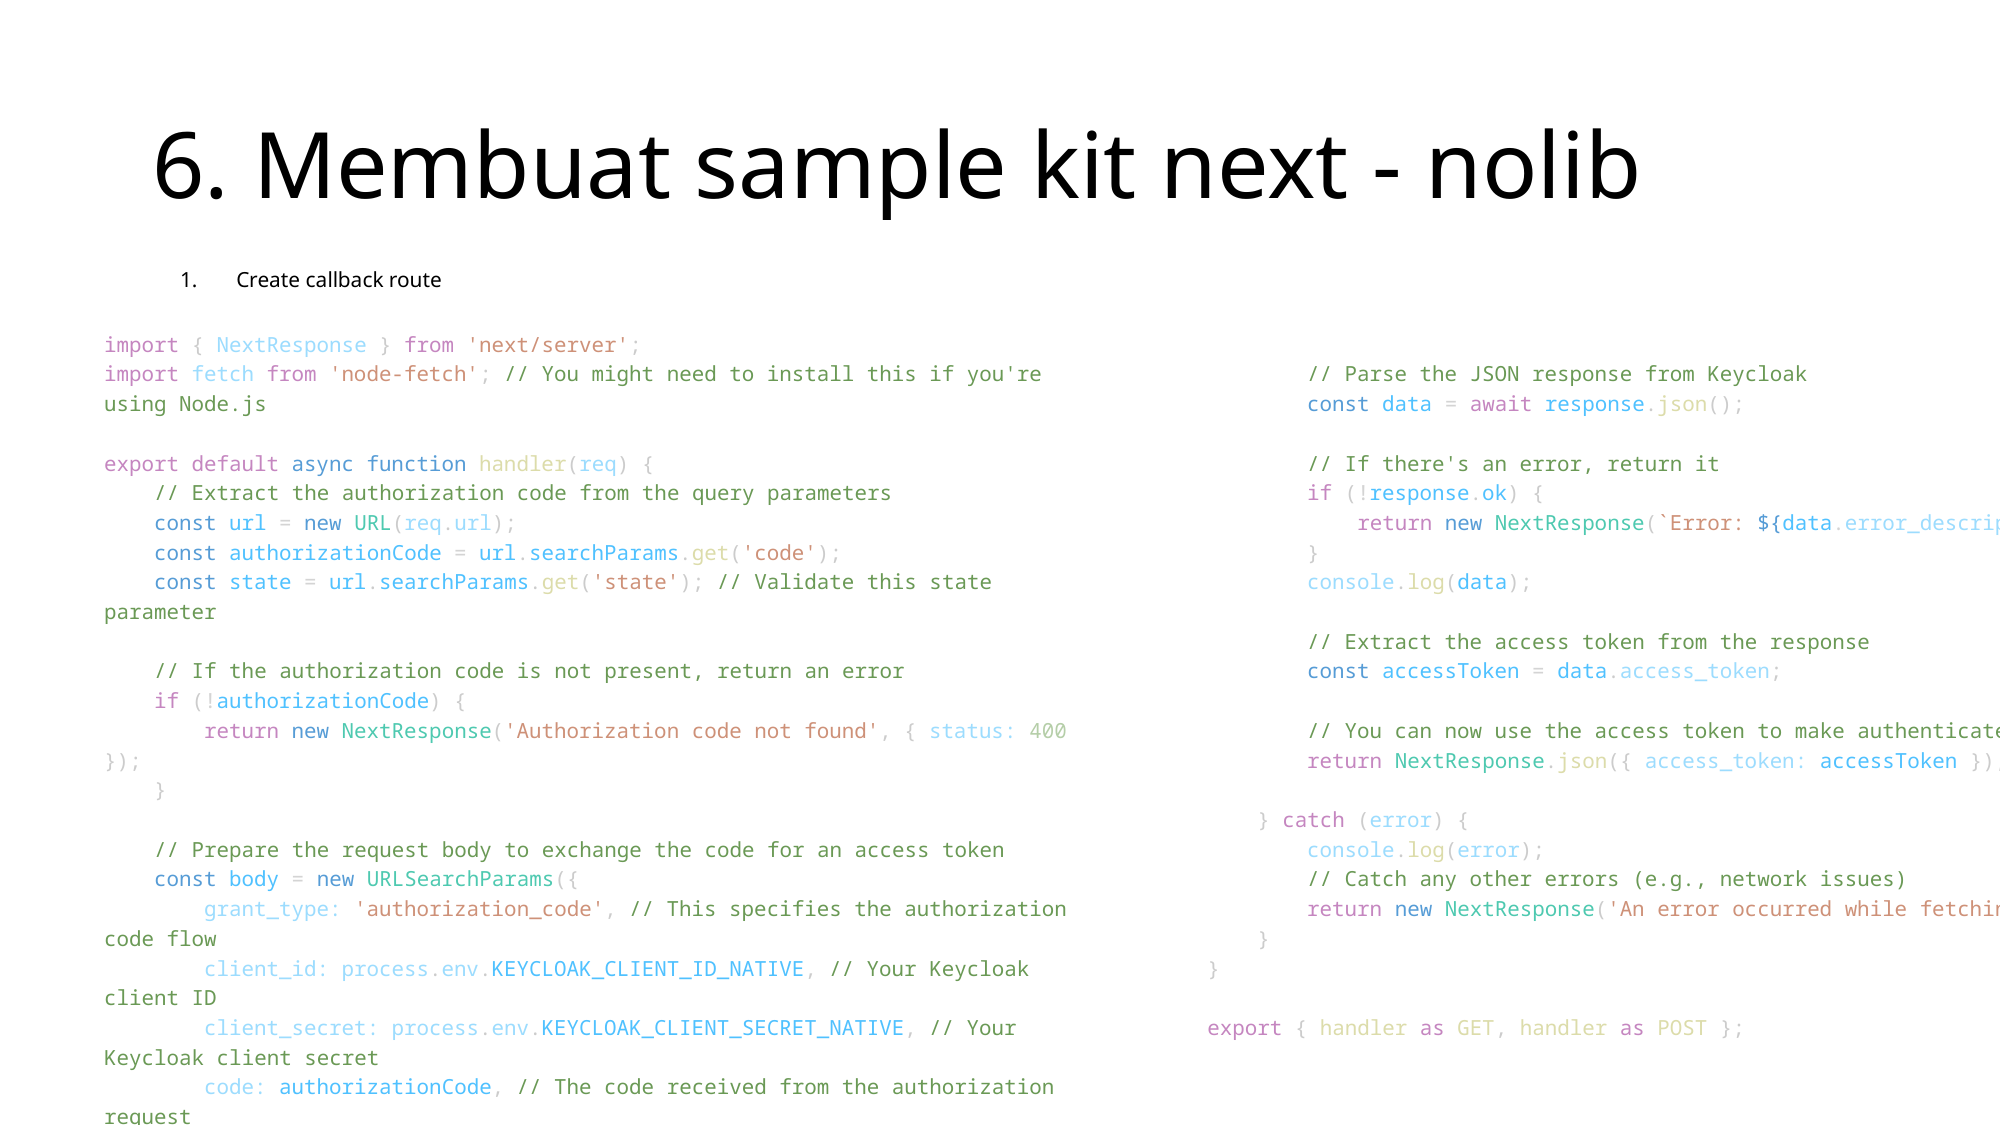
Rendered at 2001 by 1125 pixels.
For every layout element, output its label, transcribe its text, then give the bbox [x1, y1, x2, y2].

text_box import { NextResponse } from 'next/server'; import fetch from 'node-fetch'; // You might need to install this if you're using Node.js export default async function handler(req) { // Extract the authorization code from the query parameters const url = new URL(req.url); const authorizationCode = url.searchParams.get('code'); const state = url.searchParams.get('state'); // Validate this state parameter // If the authorization code is not present, return an error if (!authorizationCode) { return new NextResponse('Authorization code not found', { status: 400 }); } // Prepare the request body to exchange the code for an access token const body = new URLSearchParams({ grant_type: 'authorization_code', // This specifies the authorization code flow client_id: process.env.KEYCLOAK_CLIENT_ID_NATIVE, // Your Keycloak client ID client_secret: process.env.KEYCLOAK_CLIENT_SECRET_NATIVE, // Your Keycloak client secret code: authorizationCode, // The code received from the authorization request redirect_uri: process.env.KEYCLOAK_REDIRECT_URI_NATIVE, // The same redirect URI used in the initial request }); // Token endpoint for Keycloak const tokenUrl = `${process.env.KEYCLOAK_ISSUER}/protocol/openid-connect/token`; try { // Send a POST request to Keycloak's token endpoint const response = await fetch(tokenUrl, { method: 'POST', headers: { 'Content-Type': 'application/x-www-form-urlencoded', }, body: body.toString(), }); [89, 319, 1090, 1125]
title 6. Membuat sample kit next - nolib [137, 59, 1863, 278]
text_box Create callback route [165, 259, 1043, 319]
text_box // Parse the JSON response from Keycloak const data = await response.json(); // If there's an error, return it if (!response.ok) { return new NextResponse(`Error: ${data.error_description}`, { status: 400 }); } console.log(data); // Extract the access token from the response const accessToken = data.access_token; // You can now use the access token to make authenticated requests return NextResponse.json({ access_token: accessToken }); } catch (error) { console.log(error); // Catch any other errors (e.g., network issues) return new NextResponse('An error occurred while fetching the access token.', { status: 500 }); } } export { handler as GET, handler as POST }; [1192, 319, 2000, 1047]
